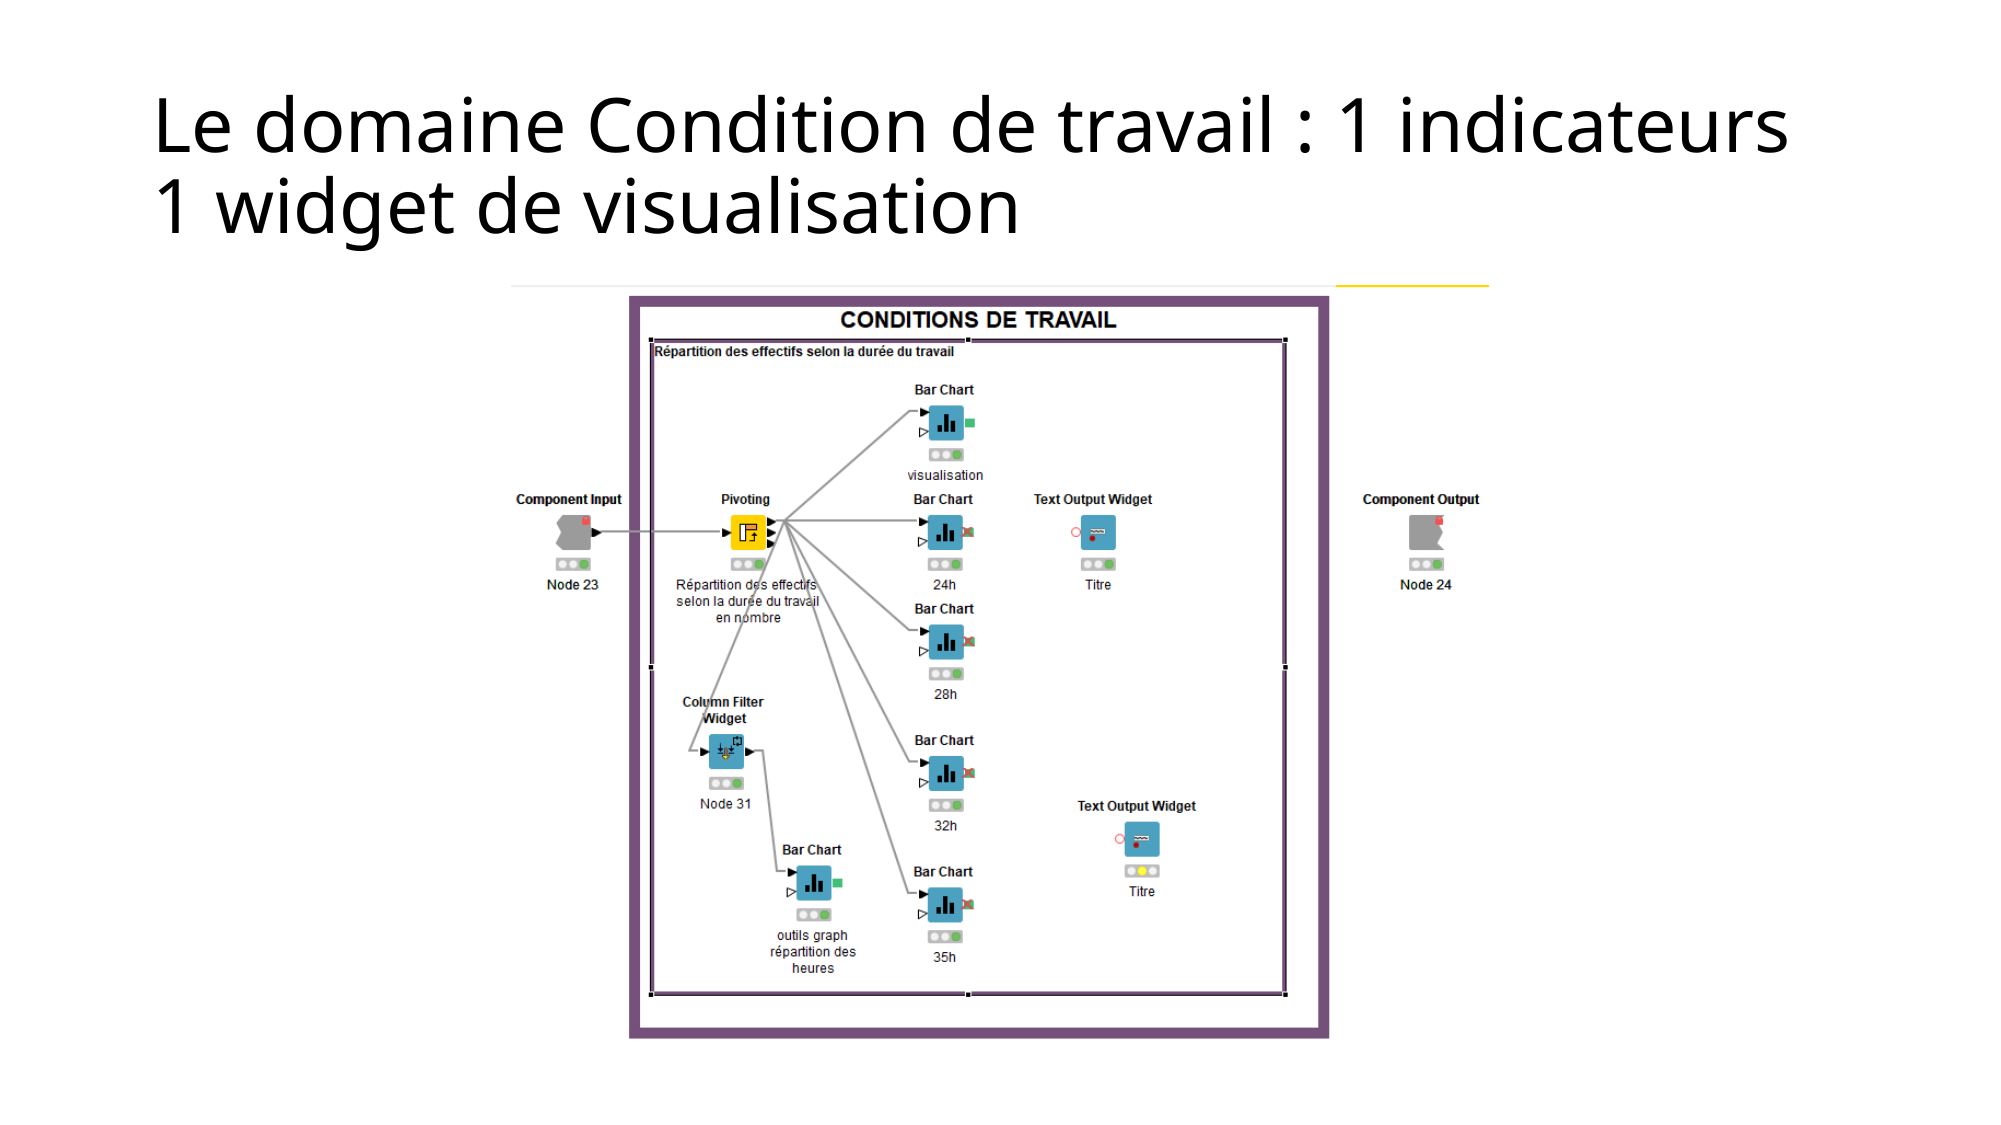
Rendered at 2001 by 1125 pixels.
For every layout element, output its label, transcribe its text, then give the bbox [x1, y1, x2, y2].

picture [511, 285, 1489, 1066]
title Le domaine Condition de travail : 1 indicateurs 1 widget de visualisation [137, 59, 1863, 278]
